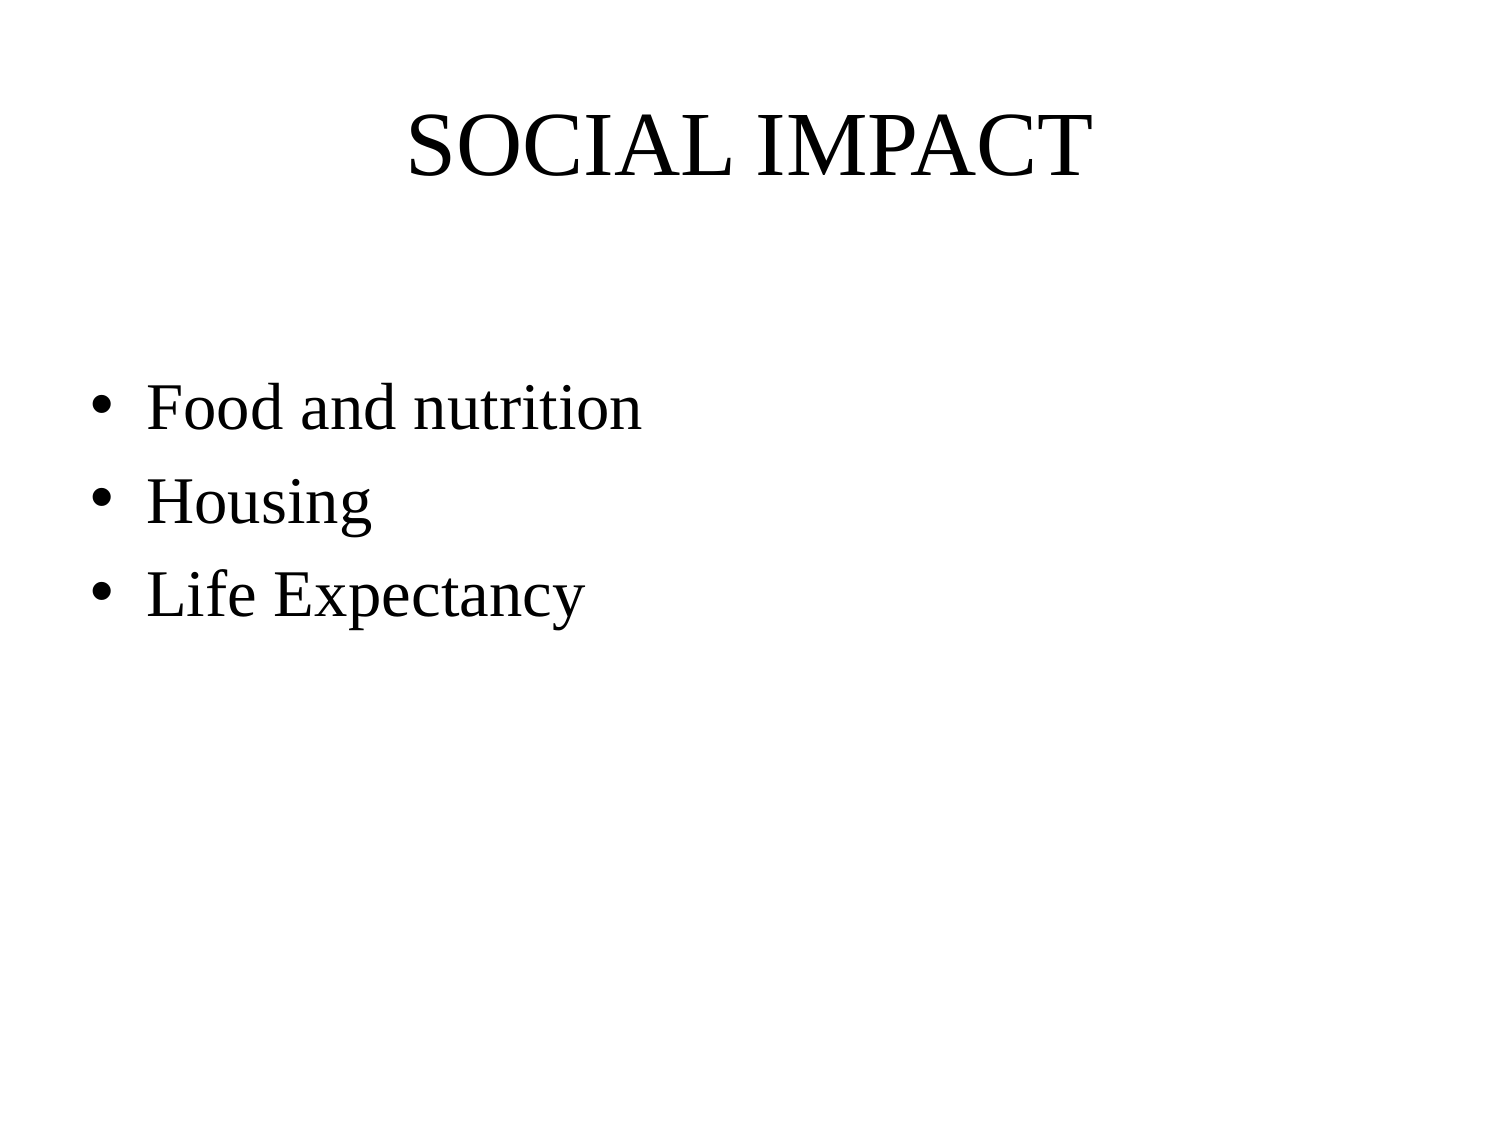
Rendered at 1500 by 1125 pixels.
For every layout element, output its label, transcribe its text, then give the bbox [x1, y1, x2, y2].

list Food and nutrition Housing Life Expectancy [75, 262, 1425, 1005]
title SOCIAL IMPACT [75, 45, 1425, 233]
